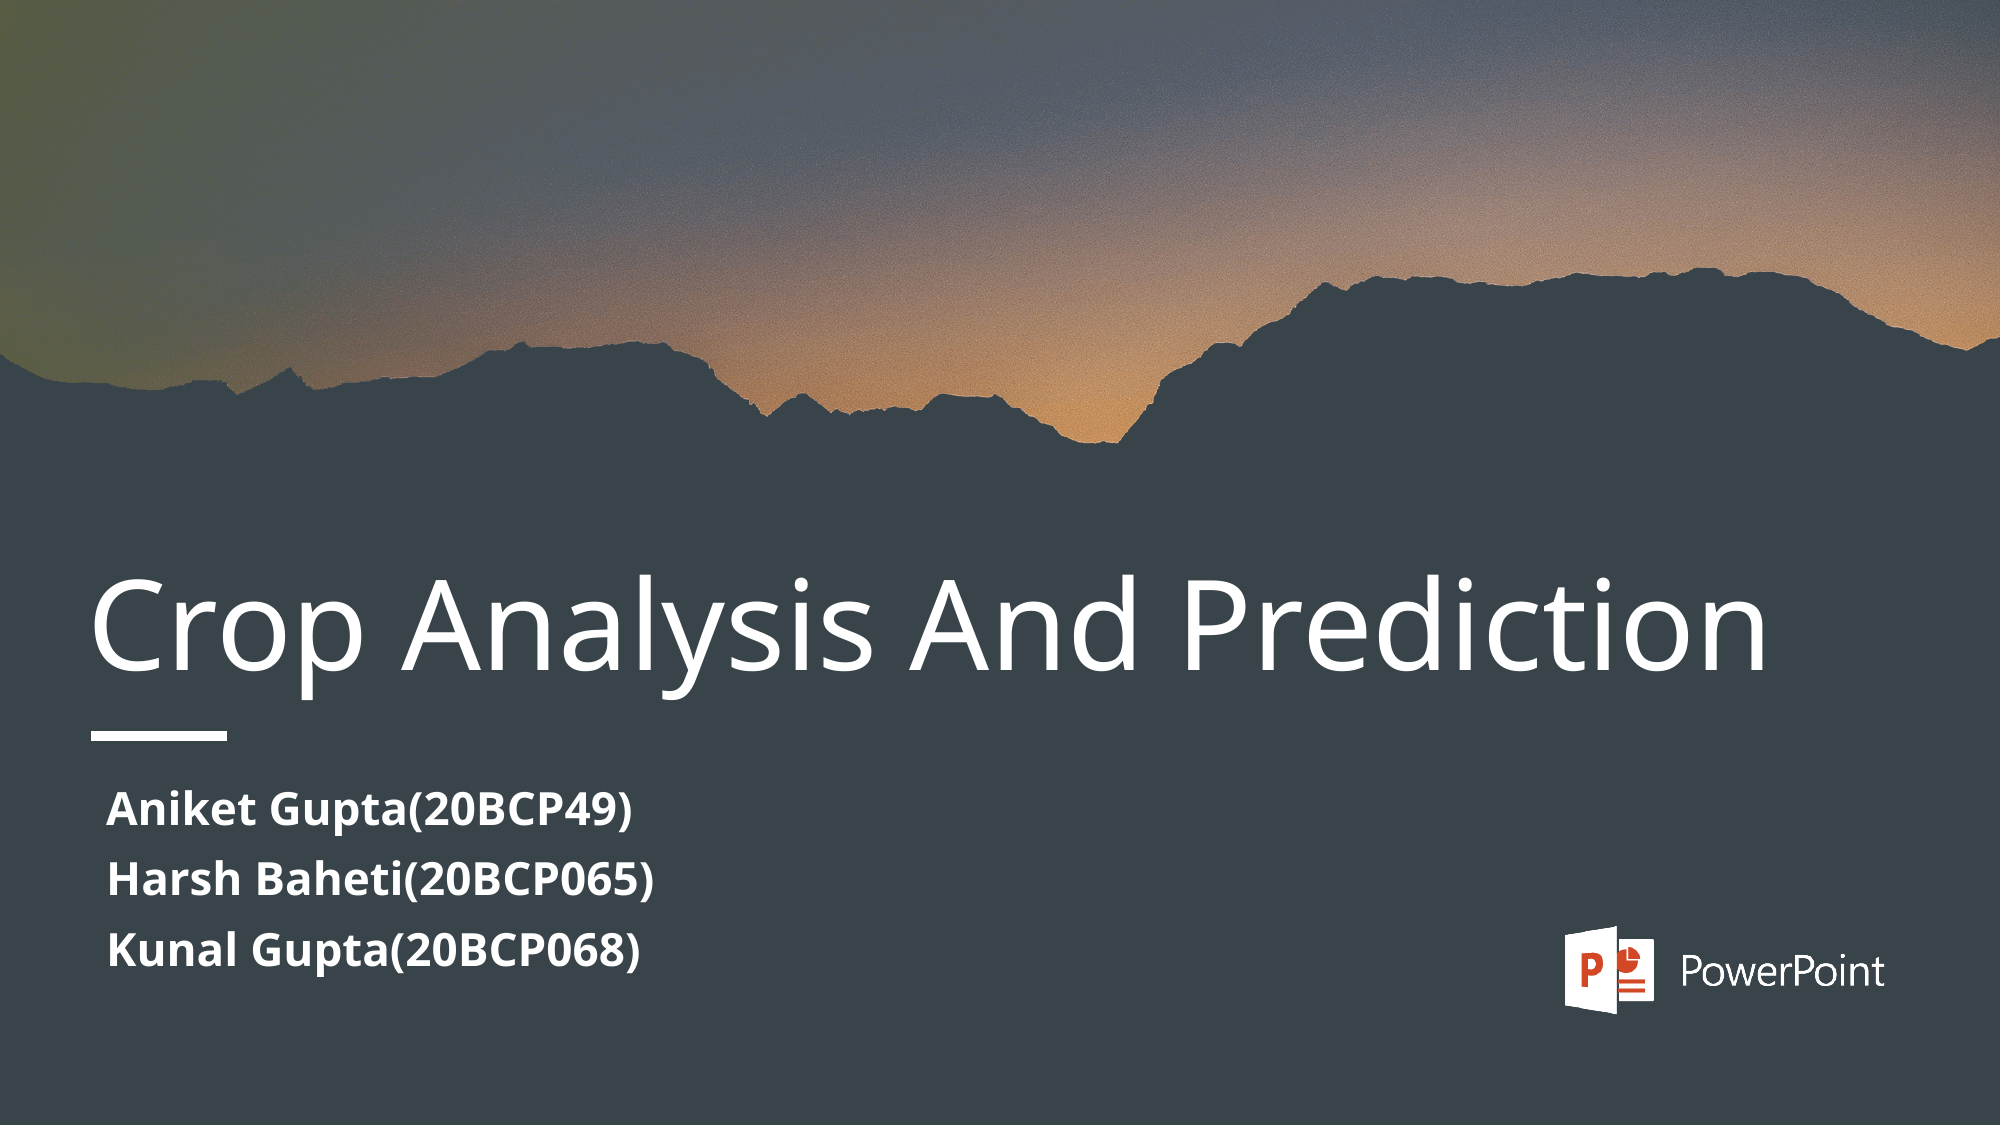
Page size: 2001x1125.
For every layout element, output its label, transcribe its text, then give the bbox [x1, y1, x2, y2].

subtitle Aniket Gupta(20BCP49) Harsh Baheti(20BCP065) Kunal Gupta(20BCP068) [91, 778, 1171, 985]
title Crop Analysis And Prediction [72, 505, 1873, 755]
picture [0, 0, 2000, 1125]
